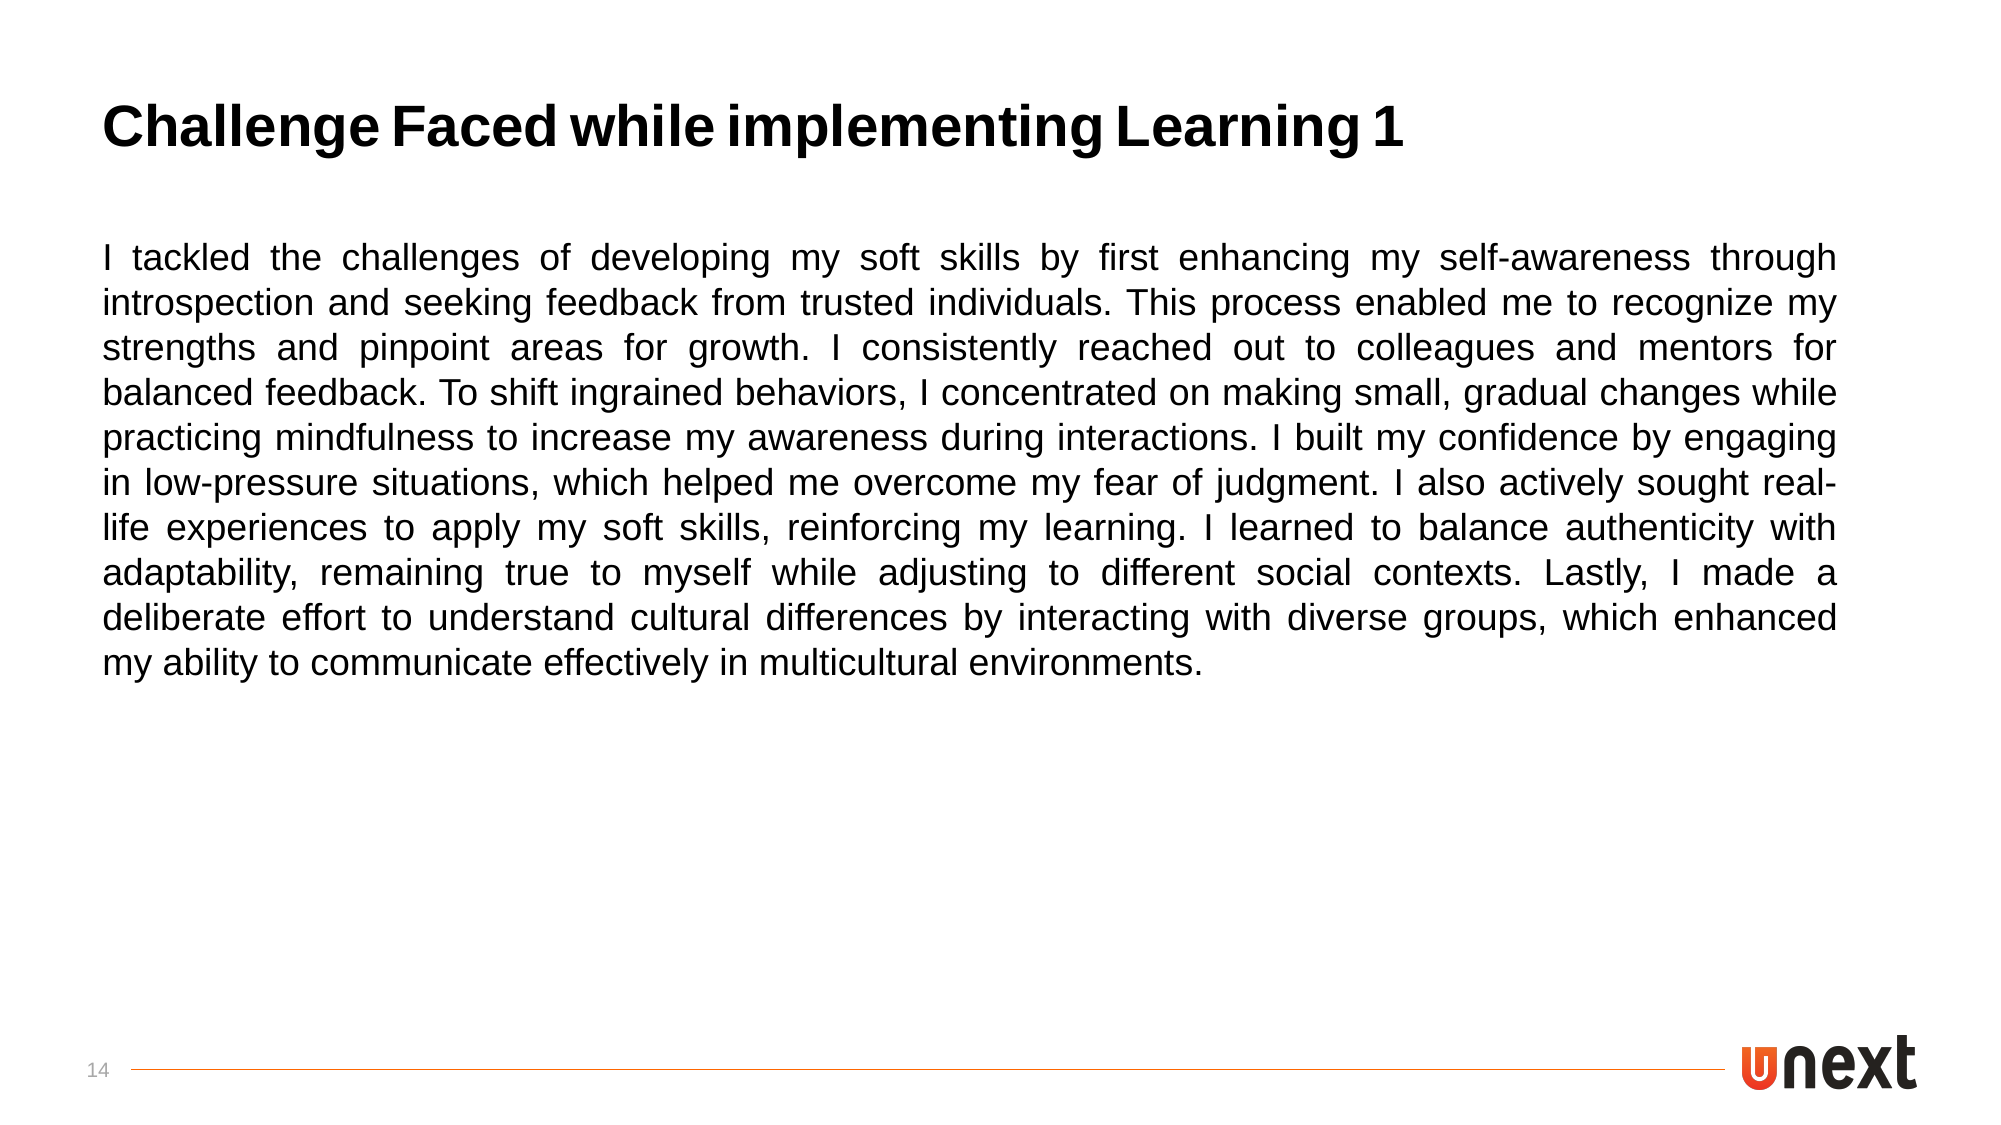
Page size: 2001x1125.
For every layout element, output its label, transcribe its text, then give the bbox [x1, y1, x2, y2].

picture [1742, 1035, 1917, 1090]
slide_number 14 [48, 1047, 110, 1091]
text_box Challenge Faced while implementing Learning 1 [87, 81, 1436, 166]
text_box I tackled the challenges of developing my soft skills by first enhancing my self-awareness through introspection and seeking feedback from trusted individuals. This process enabled me to recognize my strengths and pinpoint areas for growth. I consistently reached out to colleagues and mentors for balanced feedback. To shift ingrained behaviors, I concentrated on making small, gradual changes while practicing mindfulness to increase my awareness during interactions. I built my confidence by engaging in low-pressure situations, which helped me overcome my fear of judgment. I also actively sought real-life experiences to apply my soft skills, reinforcing my learning. I learned to balance authenticity with adaptability, remaining true to myself while adjusting to different social contexts. Lastly, I made a deliberate effort to understand cultural differences by interacting with diverse groups, which enhanced my ability to communicate effectively in multicultural environments. [87, 225, 1853, 691]
